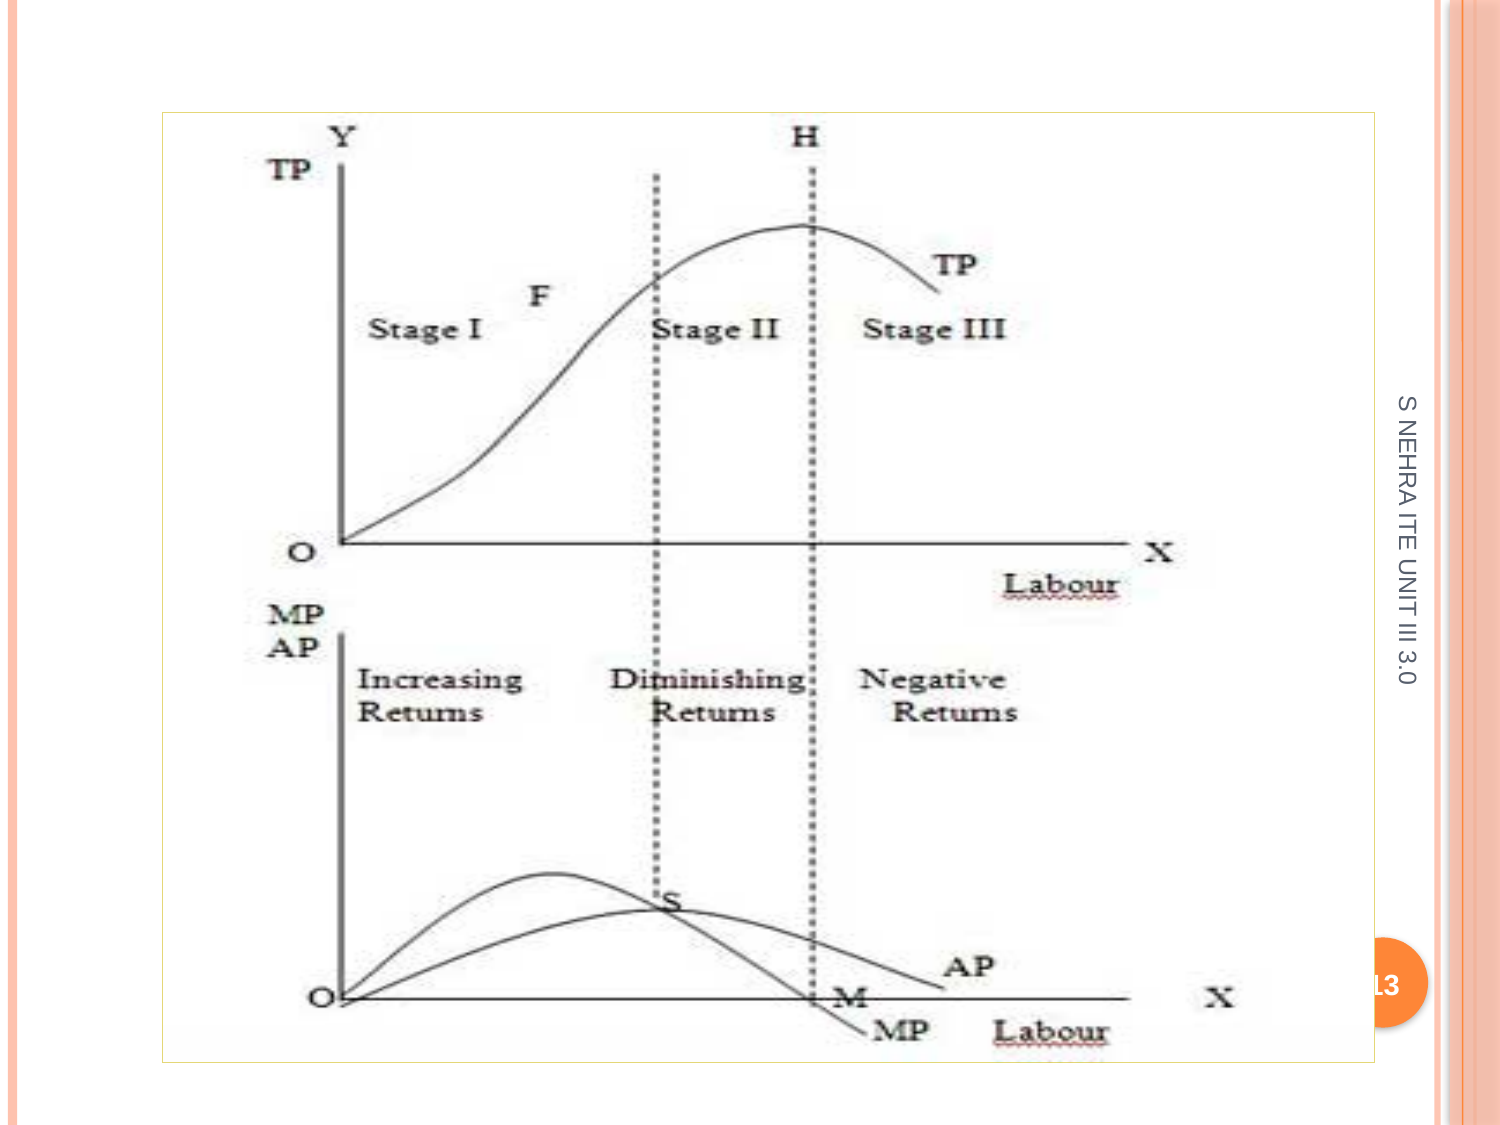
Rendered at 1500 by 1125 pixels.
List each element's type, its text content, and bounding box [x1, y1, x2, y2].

picture [161, 111, 1376, 1063]
footer S NEHRA ITE UNIT III 3.0 [1382, 380, 1440, 906]
slide_number 13 [1382, 940, 1434, 1026]
